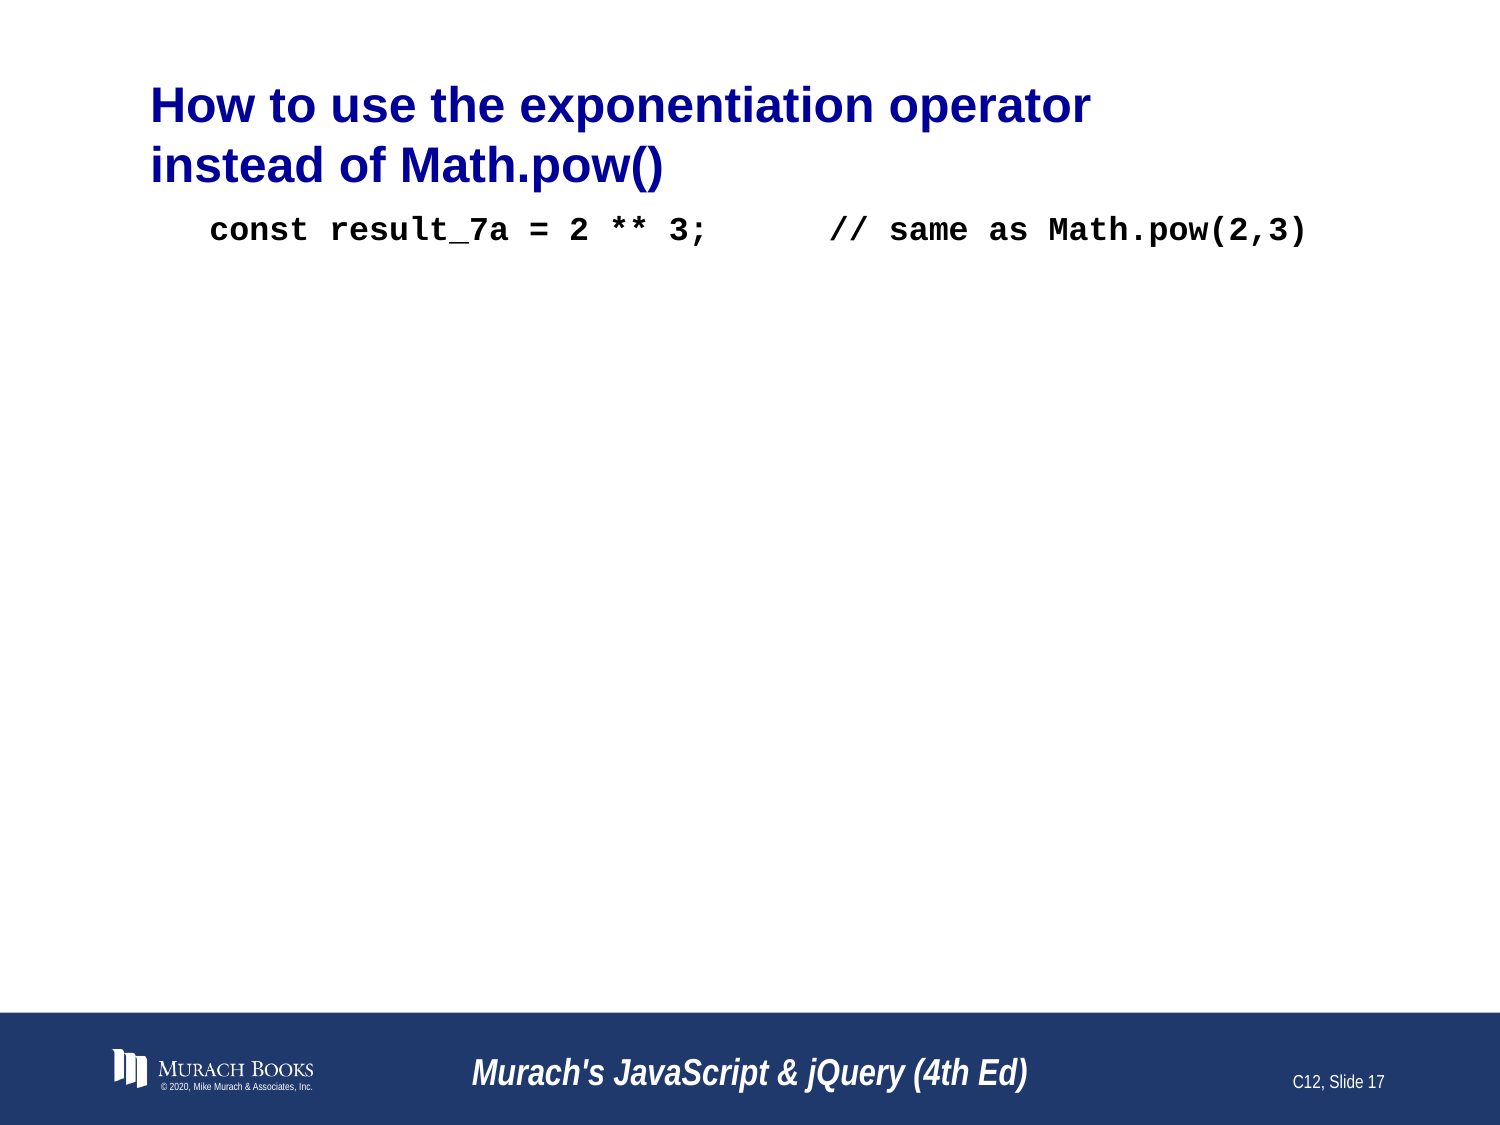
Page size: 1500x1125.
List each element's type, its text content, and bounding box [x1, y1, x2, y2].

list const result_7a = 2 ** 3; // same as Math.pow(2,3) [137, 200, 1350, 1000]
footer © 2020, Mike Murach & Associates, Inc. [12, 1025, 463, 1100]
slide_number Murach's JavaScript & jQuery (4th Ed) [463, 1025, 1050, 1100]
title How to use the exponentiation operator instead of Math.pow() [150, 72, 1350, 194]
slide_number C12, Slide 17 [1087, 1025, 1400, 1100]
